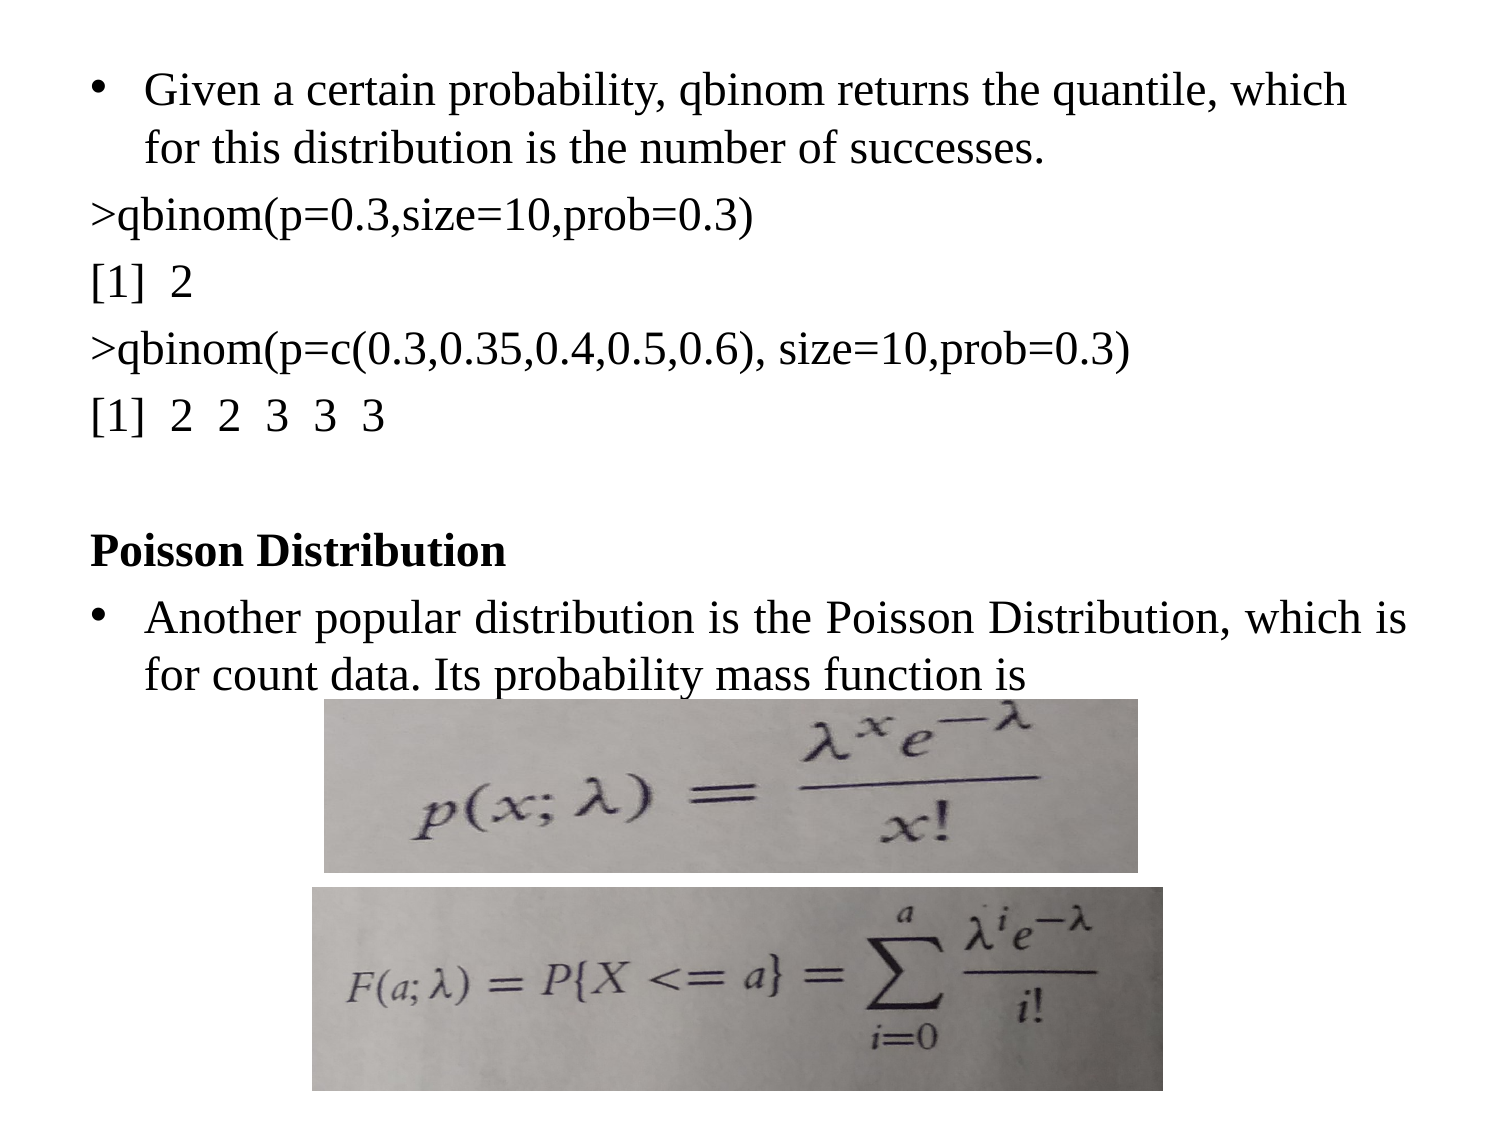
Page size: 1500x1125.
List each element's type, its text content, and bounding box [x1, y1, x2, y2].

picture [324, 699, 1138, 874]
picture [312, 887, 1163, 1091]
list Given a certain probability, qbinom returns the quantile, which for this distribution is the number of successes. >qbinom(p=0.3,size=10,prob=0.3) [1] 2 >qbinom(p=c(0.3,0.35,0.4,0.5,0.6), size=10,prob=0.3) [1] 2 2 3 3 3 Poisson Distribution Another popular distribution is the Poisson Distribution, which is for count data. Its probability mass function is [75, 50, 1425, 713]
